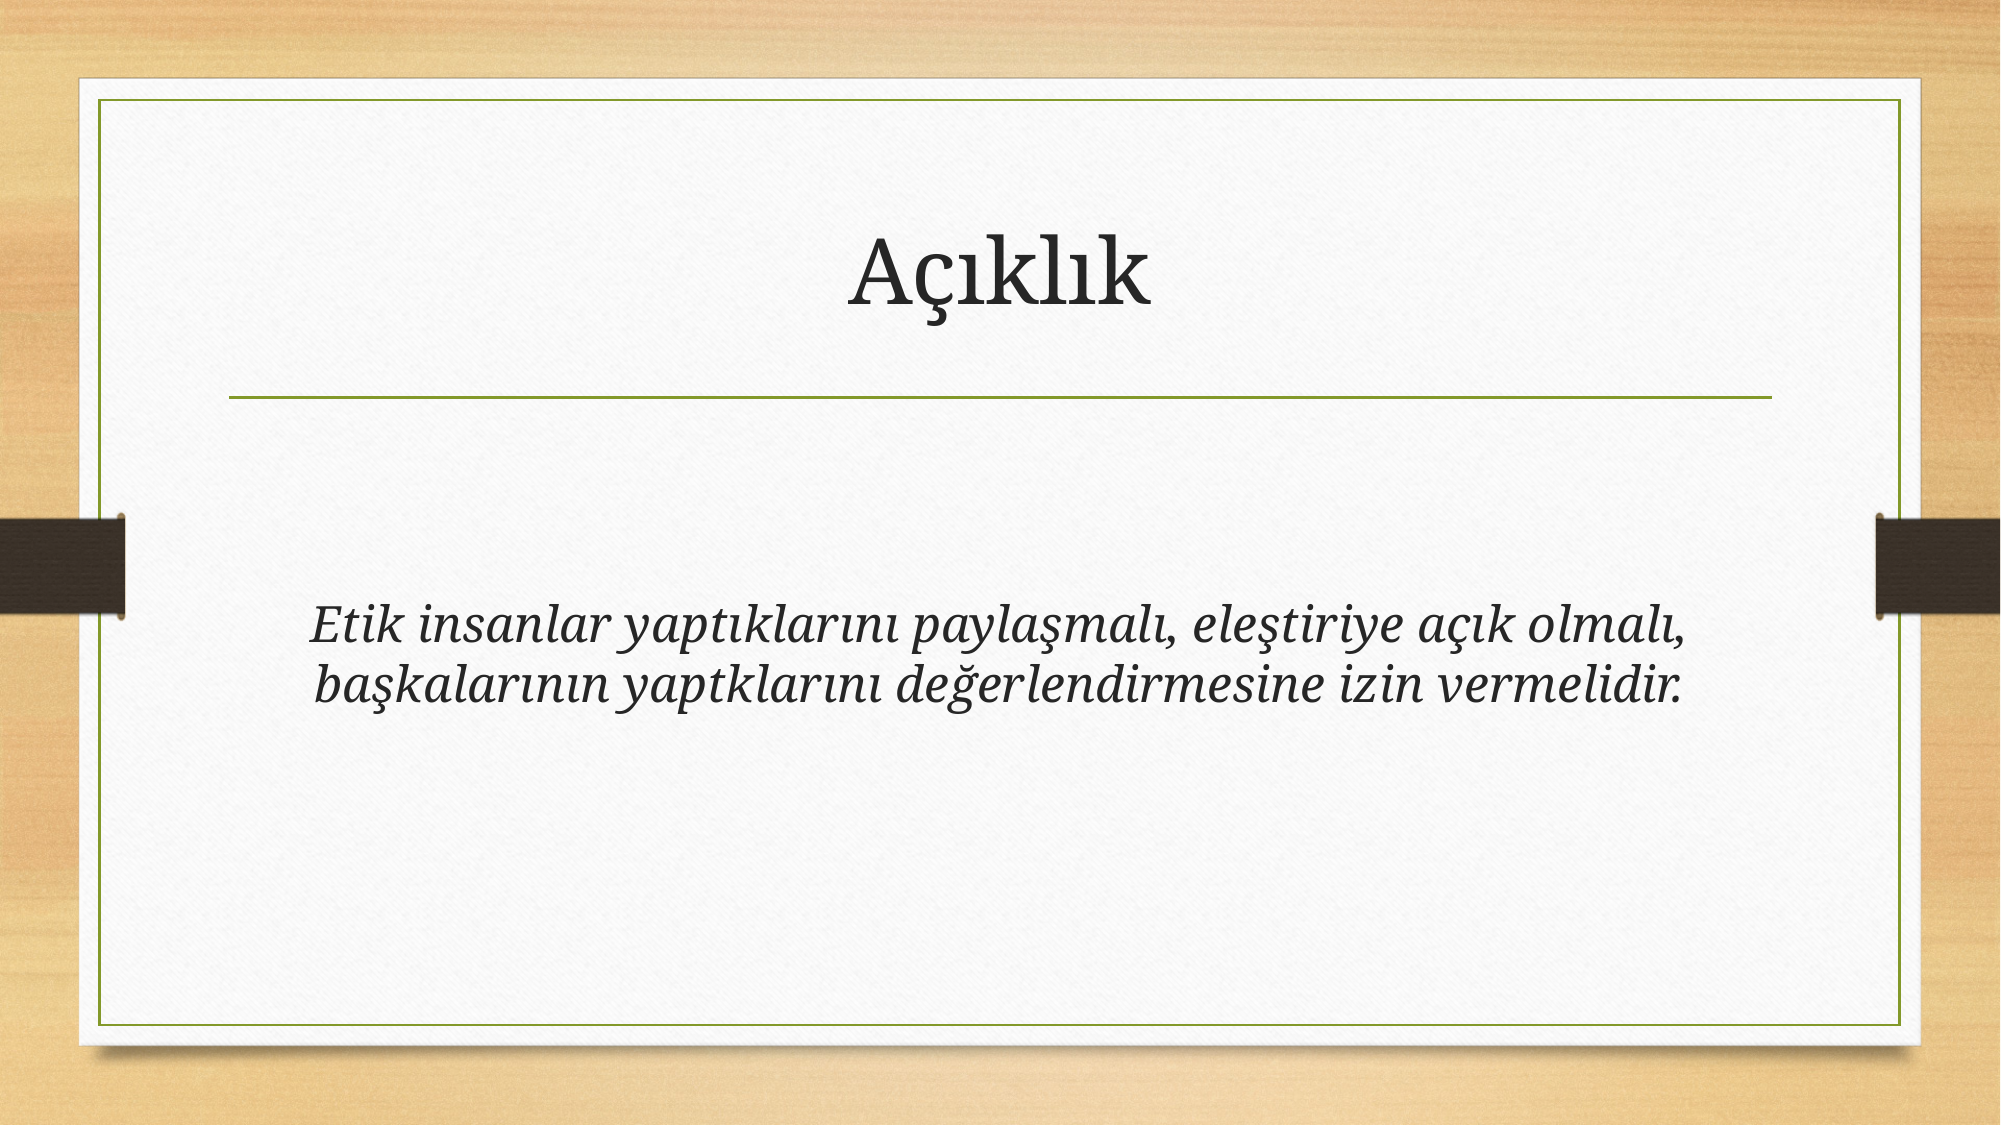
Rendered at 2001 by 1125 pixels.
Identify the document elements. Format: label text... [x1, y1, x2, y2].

title Açıklık [212, 161, 1788, 375]
list Etik insanlar yaptıklarını paylaşmalı, eleştiriye açık olmalı, başkalarının yaptklarını değerlendirmesine izin vermelidir. [212, 419, 1788, 964]
picture [0, 0, 2001, 1125]
